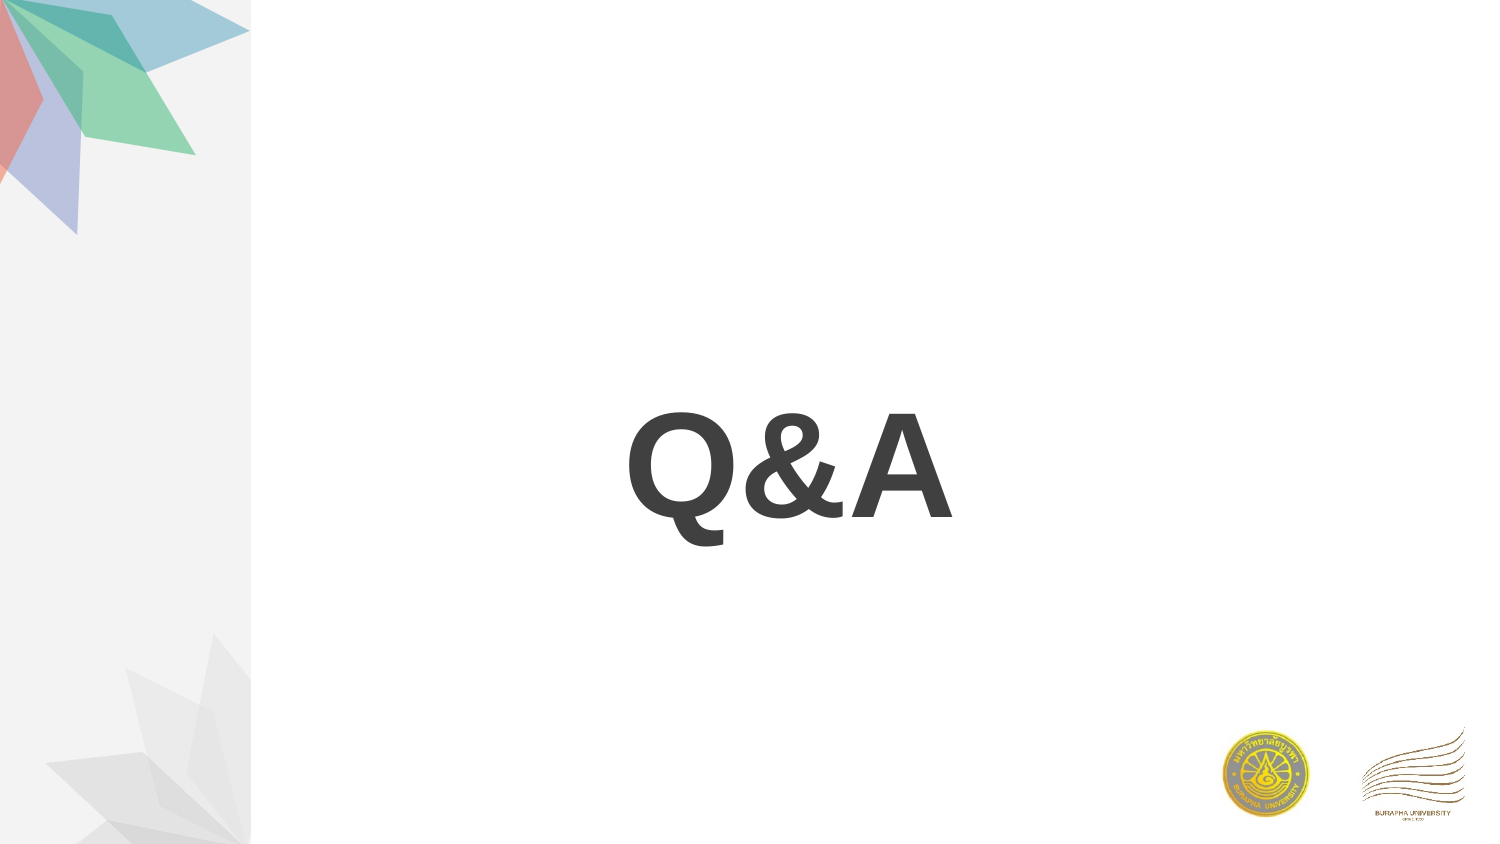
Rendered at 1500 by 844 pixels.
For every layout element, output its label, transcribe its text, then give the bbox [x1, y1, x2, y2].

title Q&A [608, 351, 999, 564]
picture [0, 0, 1500, 844]
